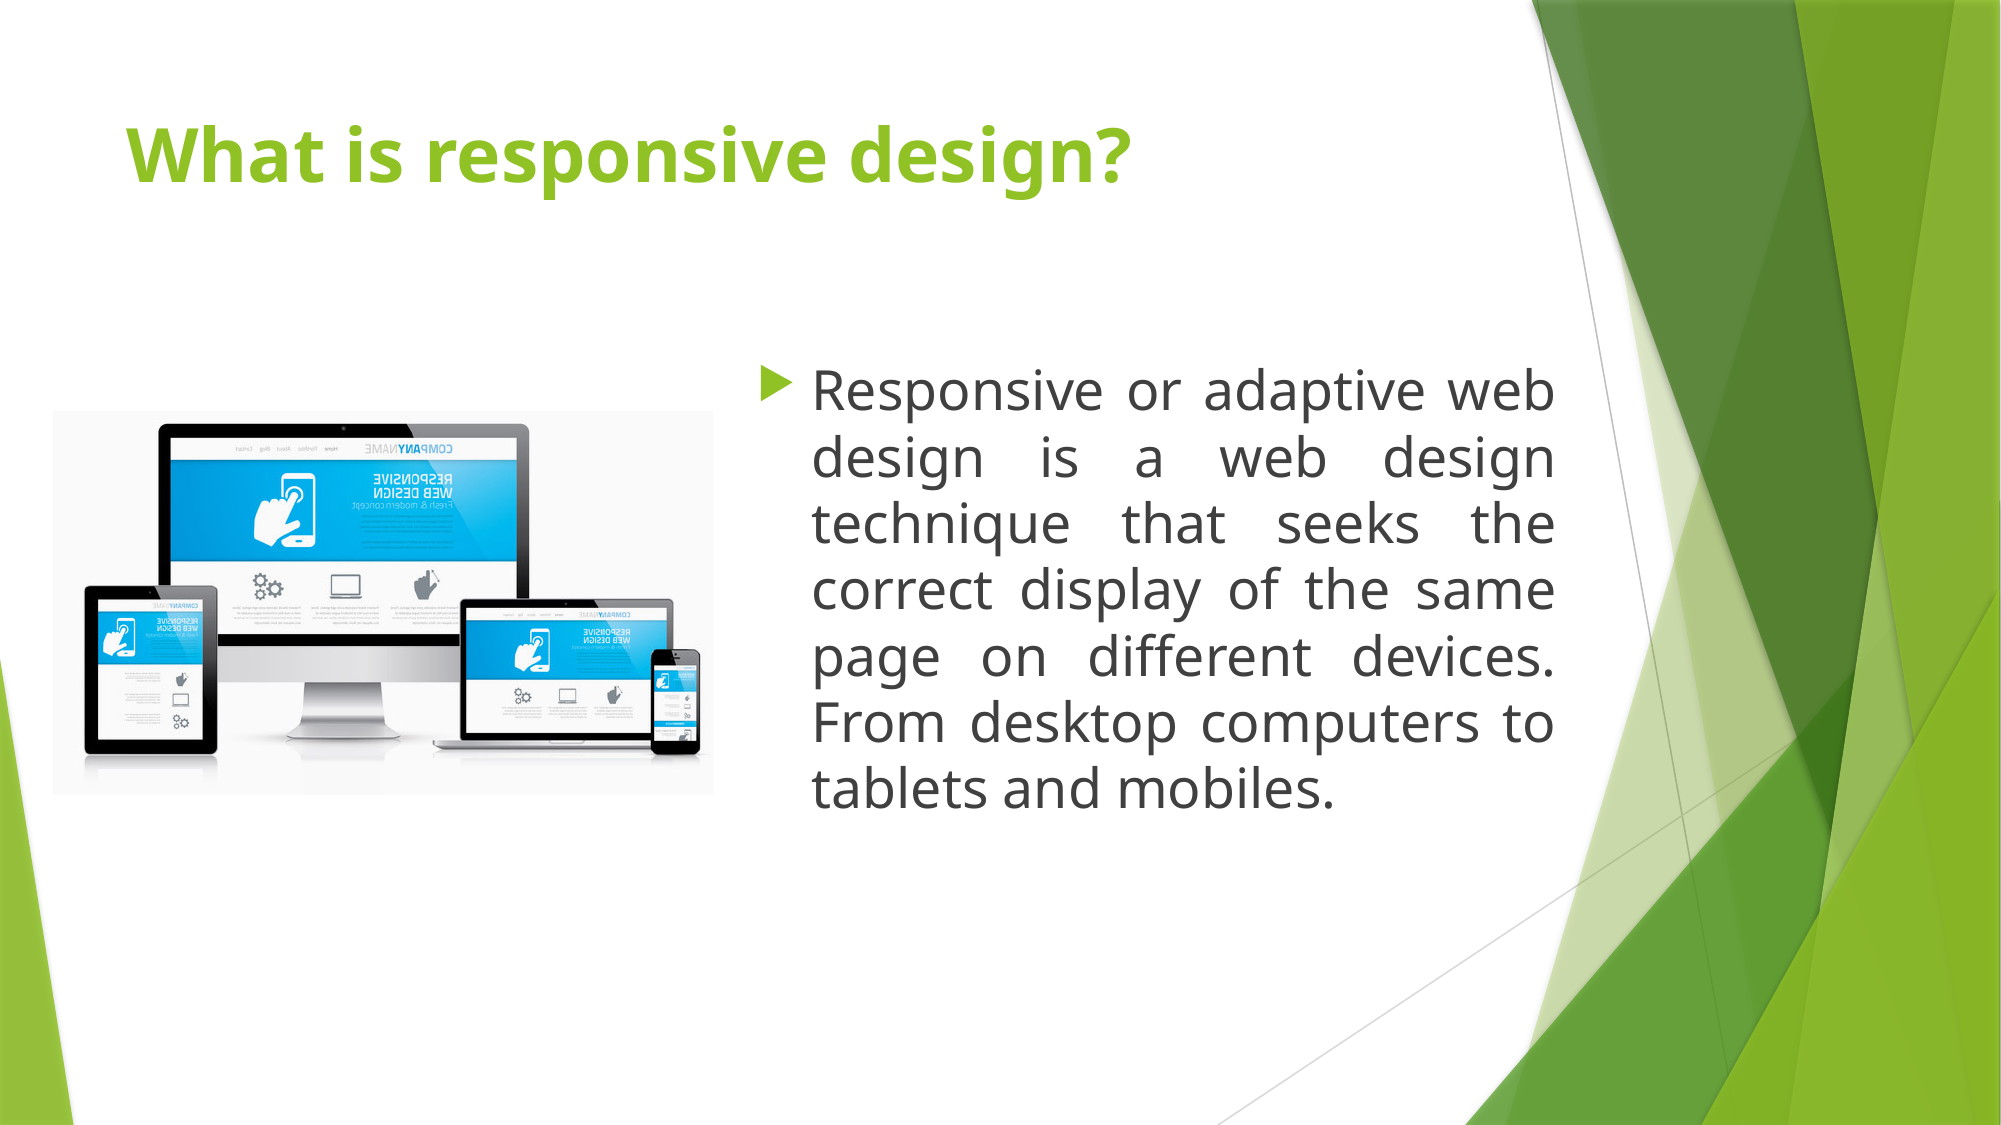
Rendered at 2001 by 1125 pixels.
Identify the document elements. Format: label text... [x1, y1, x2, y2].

picture [52, 410, 714, 796]
title What is responsive design? [111, 99, 1522, 317]
list Responsive or adaptive web design is a web design technique that seeks the correct display of the same page on different devices. From desktop computers to tablets and mobiles. [741, 347, 1573, 836]
